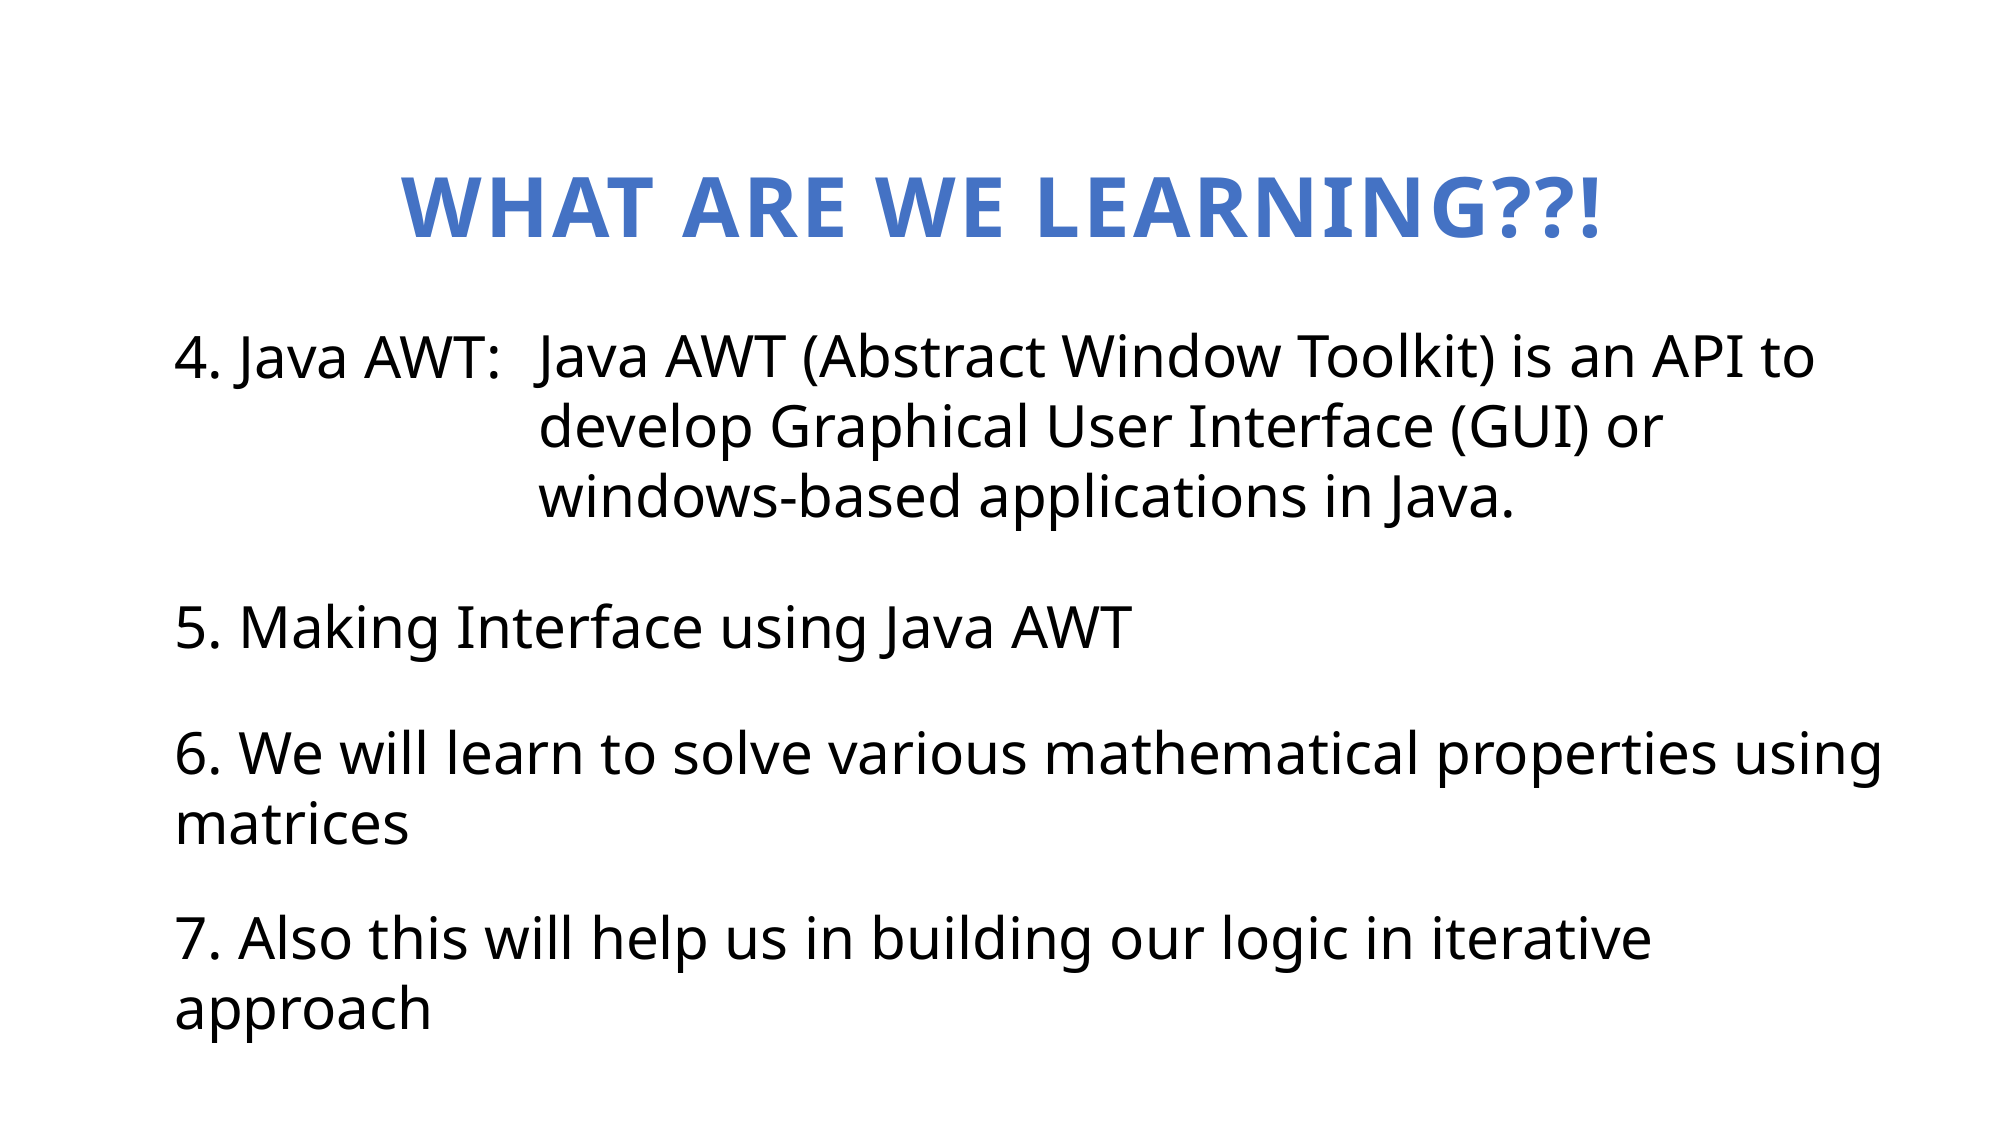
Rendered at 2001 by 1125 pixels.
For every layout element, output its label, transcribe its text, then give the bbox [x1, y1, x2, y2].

text_box 6. We will learn to solve various mathematical properties using matrices [159, 708, 1922, 934]
text_box WHAT ARE WE LEARNING??! [401, 153, 1604, 254]
text_box 5. Making Interface using Java AWT [159, 582, 1385, 668]
text_box 7. Also this will help us in building our logic in iterative approach [159, 893, 1716, 1049]
text_box Java AWT (Abstract Window Toolkit) is an API to develop Graphical User Interface (GUI) or windows-based applications in Java. [524, 312, 1875, 607]
text_box 4. Java AWT: [159, 312, 524, 398]
